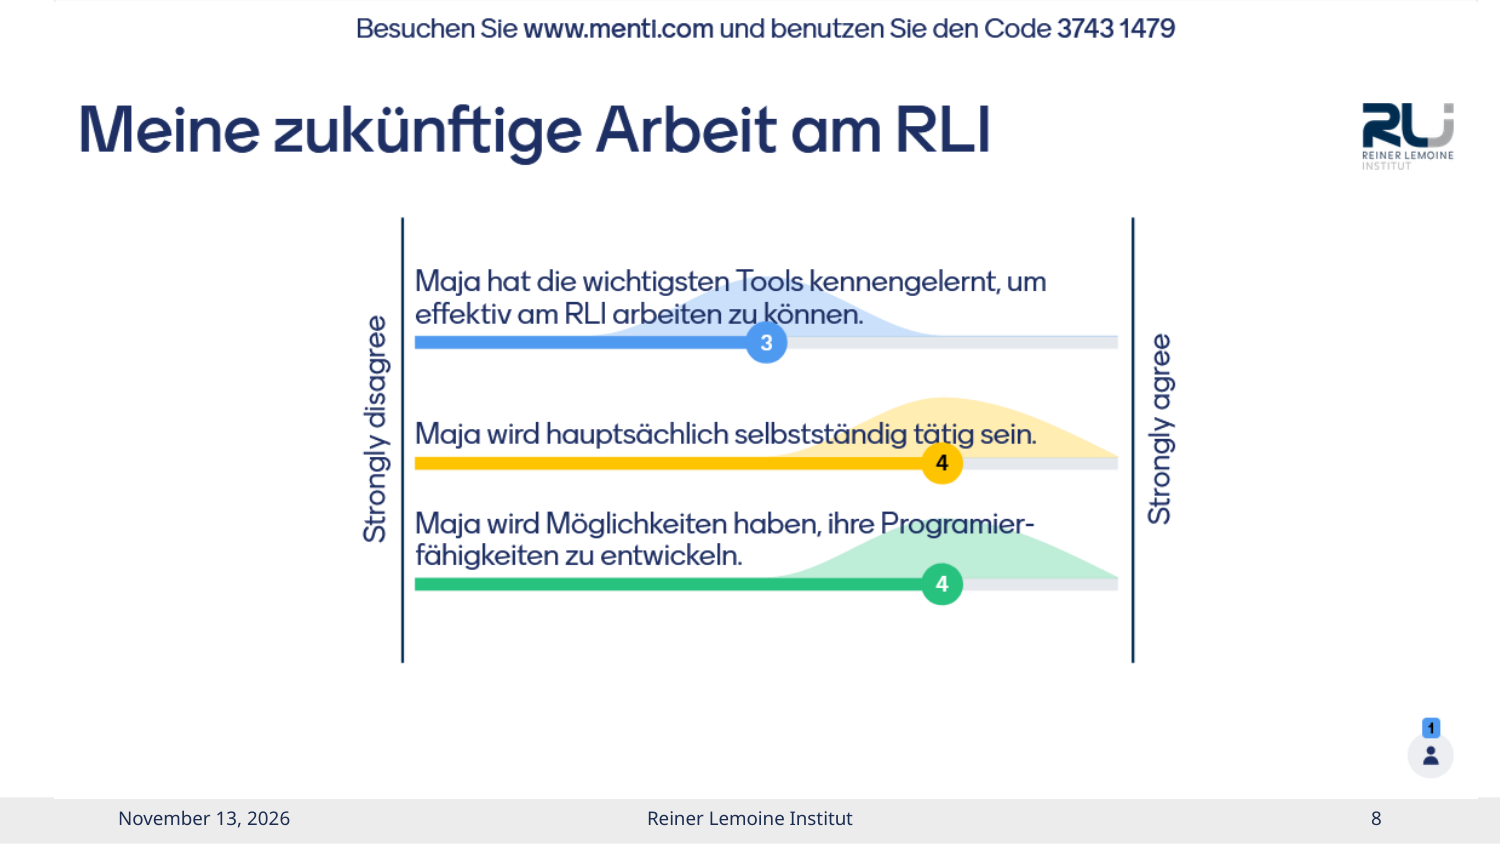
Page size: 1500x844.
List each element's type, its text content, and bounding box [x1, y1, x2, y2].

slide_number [103, 799, 441, 843]
picture [54, 0, 1479, 799]
footer Reiner Lemoine Institut [496, 799, 1004, 843]
slide_number 7 [1059, 799, 1397, 843]
